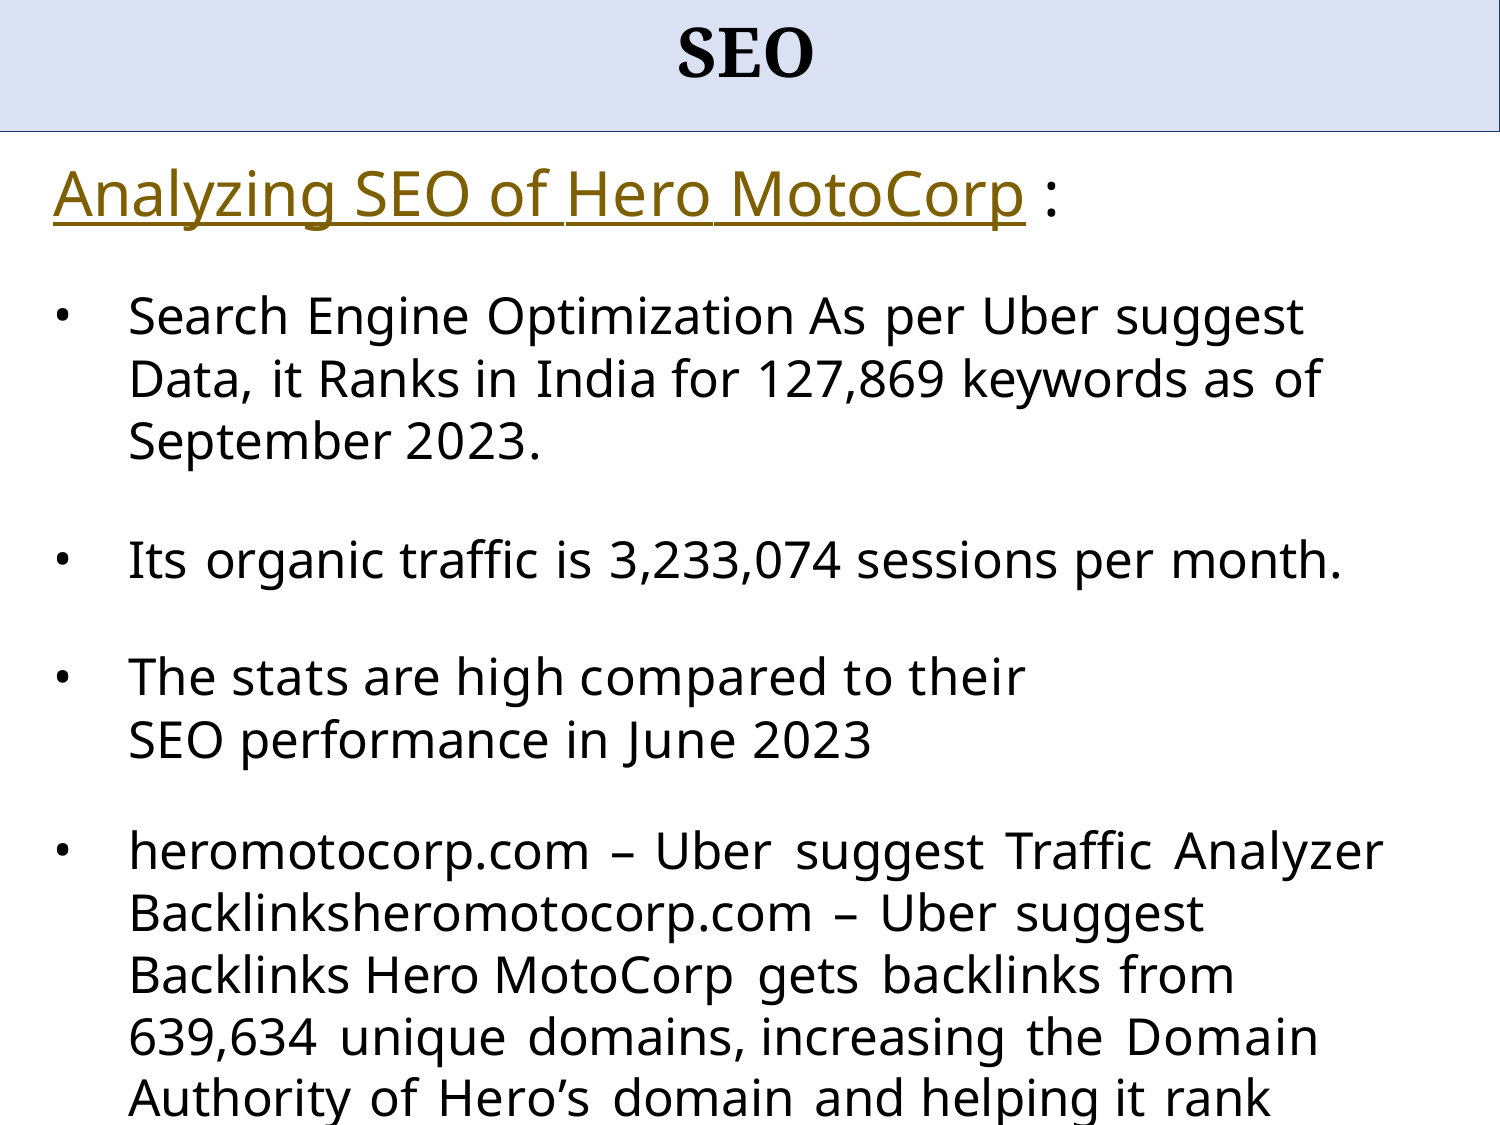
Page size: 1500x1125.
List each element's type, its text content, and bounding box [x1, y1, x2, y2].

text_box Analyzing SEO of Hero MotoCorp : Search Engine Optimization As per Uber suggest Data, it Ranks in India for 127,869 keywords as of September 2023. Its organic traffic is 3,233,074 sessions per month. The stats are high compared to their SEO performance in June 2023 heromotocorp.com – Uber suggest Traffic Analyzer Backlinksheromotocorp.com – Uber suggest Backlinks Hero MotoCorp gets backlinks from 639,634 unique domains, increasing the Domain Authority of Hero’s domain and helping it rank higher. [51, 152, 1430, 1125]
title SEO [59, 0, 1441, 197]
